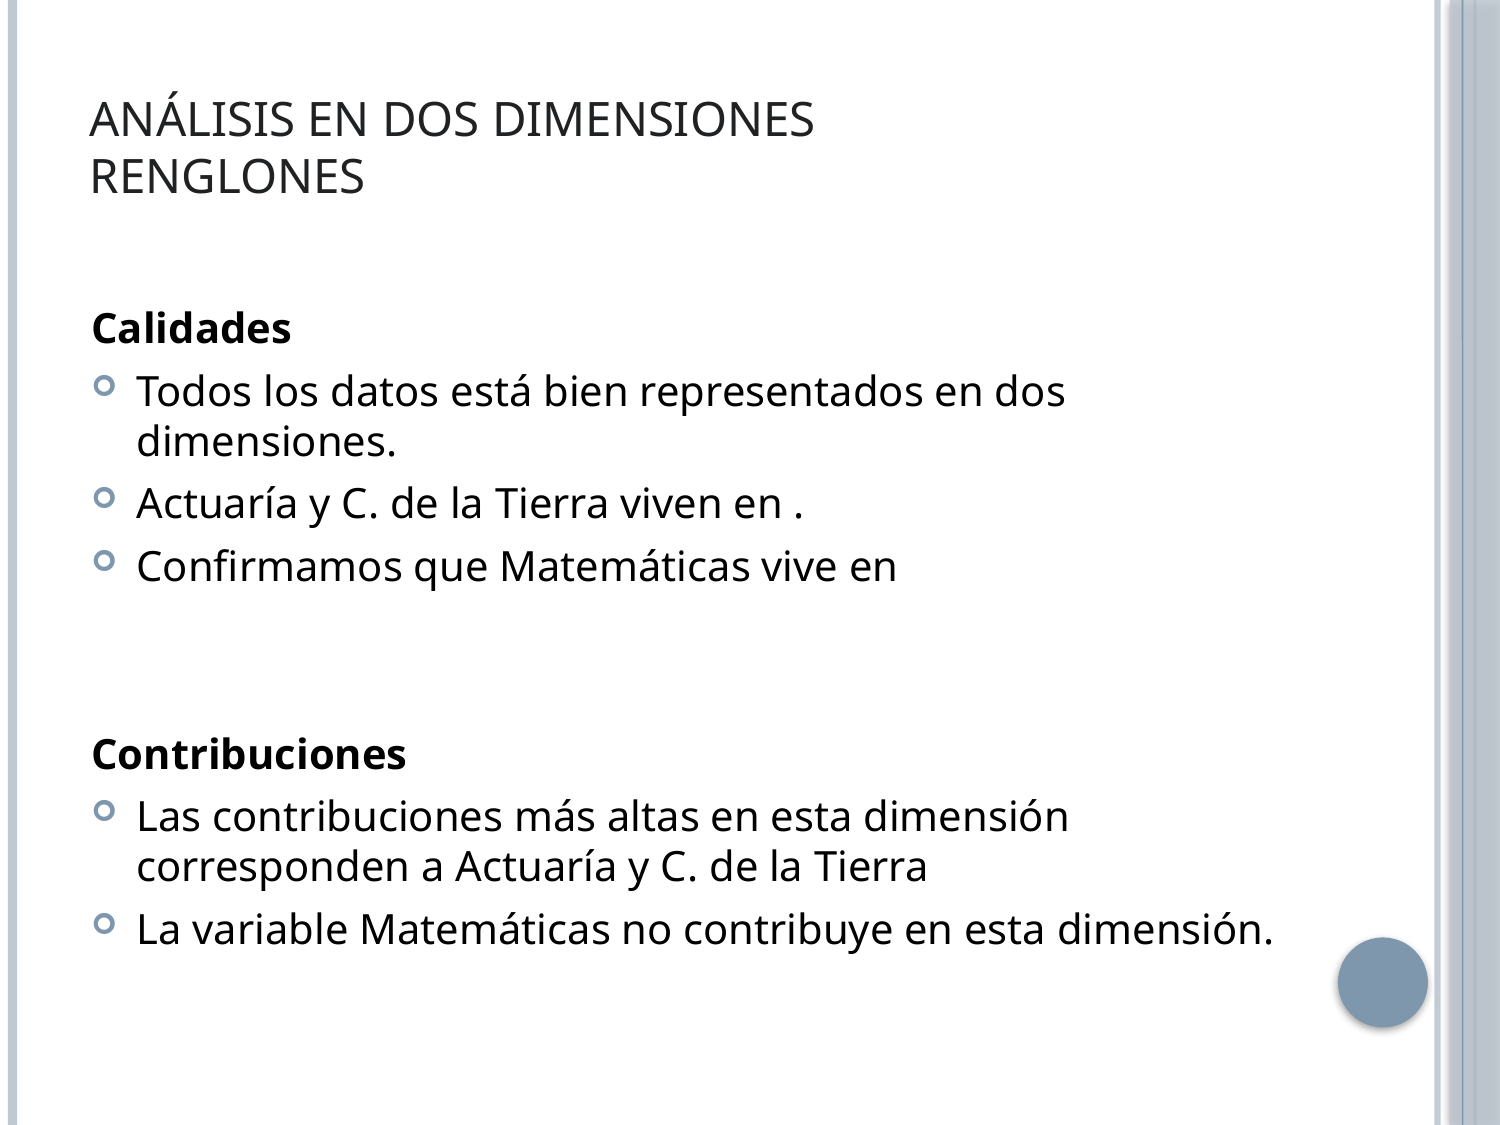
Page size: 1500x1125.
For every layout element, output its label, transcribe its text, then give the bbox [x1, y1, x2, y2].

title Análisis en dos dimensiones Renglones [75, 79, 1300, 268]
